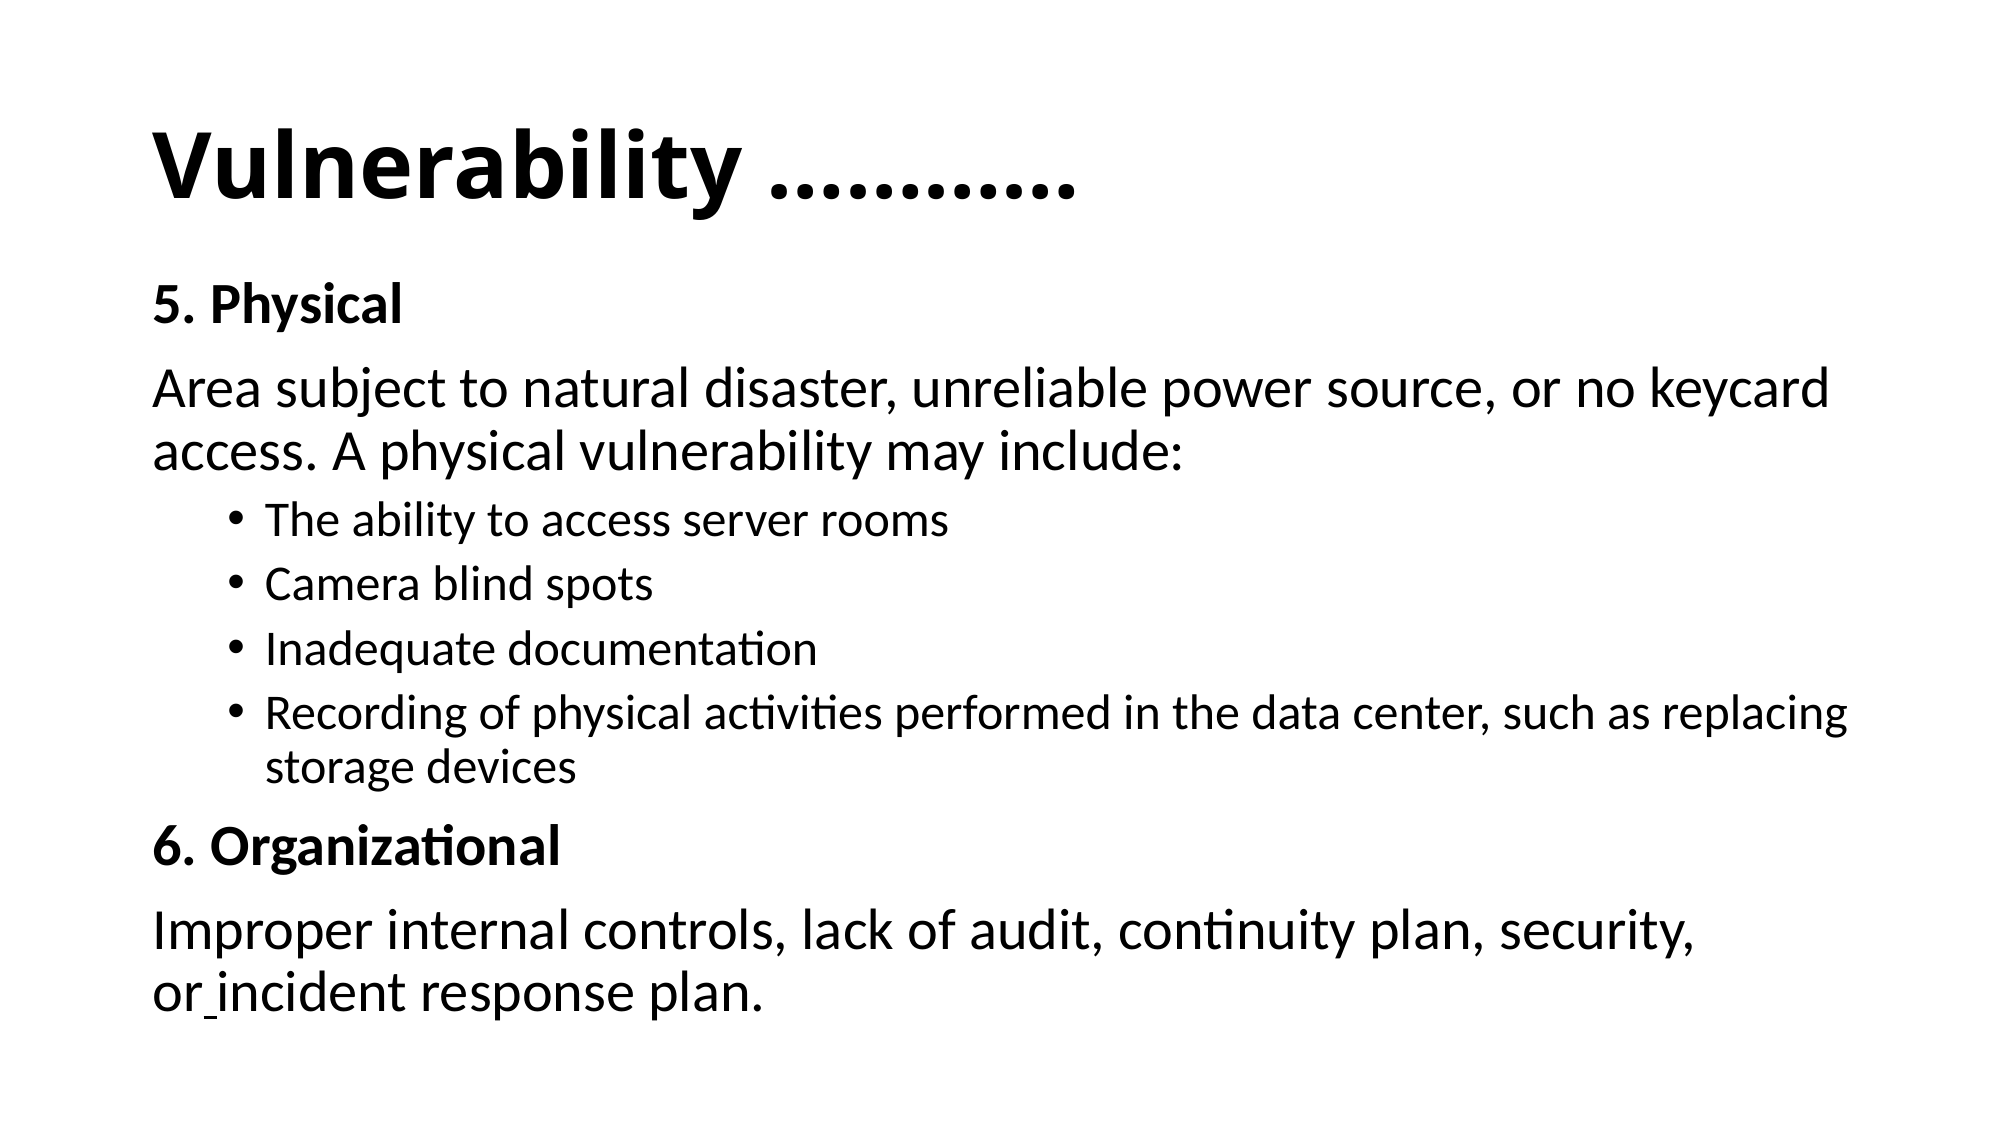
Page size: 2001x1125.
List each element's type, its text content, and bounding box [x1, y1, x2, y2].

title Vulnerability ………… [137, 59, 1863, 265]
list 5. Physical Area subject to natural disaster, unreliable power source, or no keycard access. A physical vulnerability may include: The ability to access server rooms Camera blind spots Inadequate documentation Recording of physical activities performed in the data center, such as replacing storage devices 6. Organizational Improper internal controls, lack of audit, continuity plan, security, or incident response plan. [137, 265, 1897, 1043]
